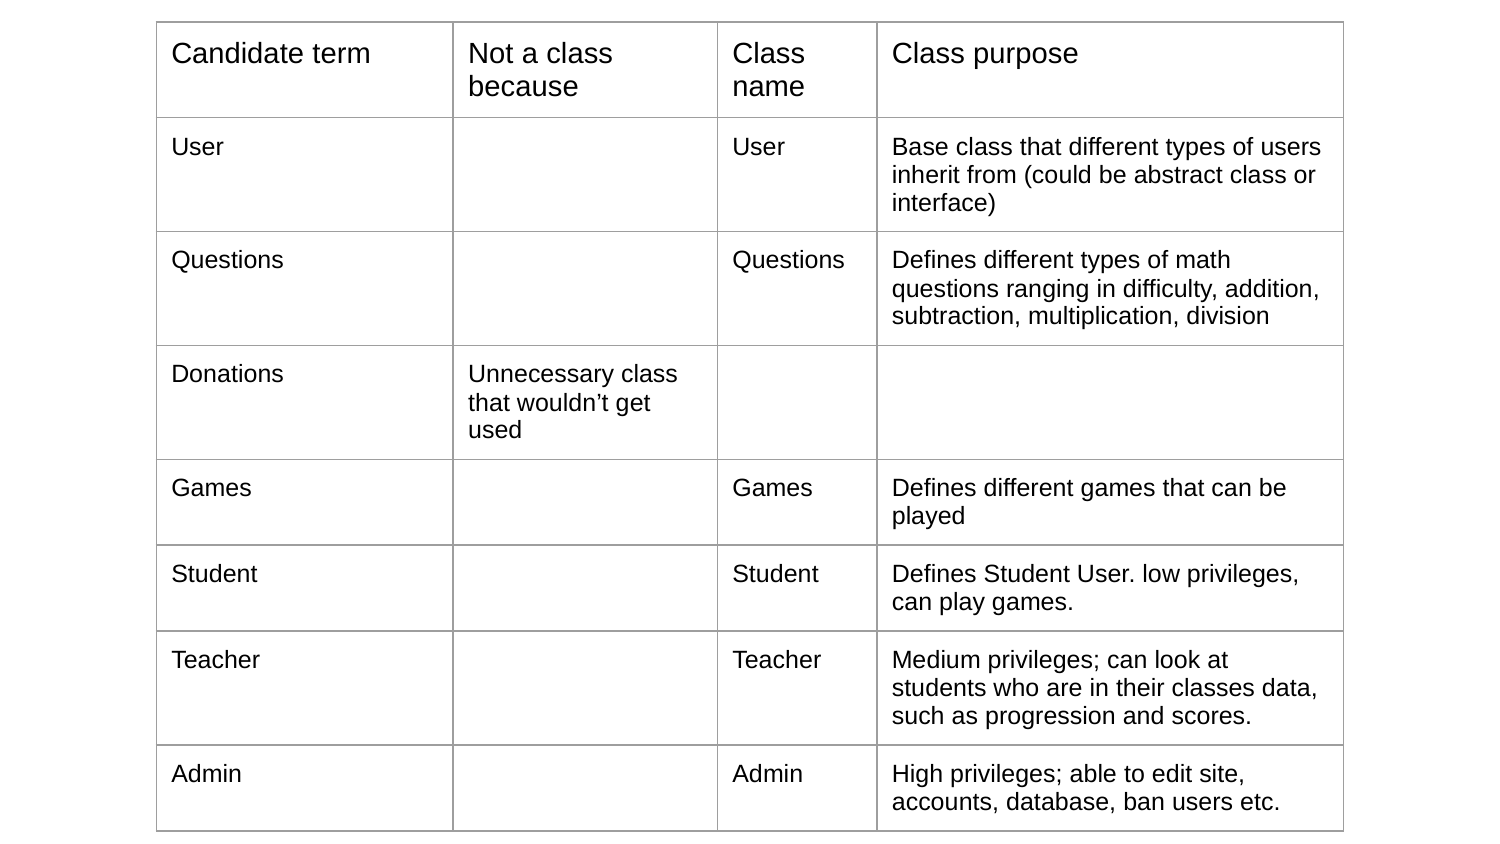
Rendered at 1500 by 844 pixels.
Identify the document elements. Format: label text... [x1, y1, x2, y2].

table_cell Medium privileges; can look at students who are in their classes data, such as progression and scores. [878, 632, 1343, 744]
table_cell User [157, 118, 452, 231]
table_cell Student [157, 546, 452, 630]
table_header Candidate term [157, 23, 452, 117]
table_header Not a class because [454, 23, 717, 117]
table_cell Donations [157, 346, 452, 459]
table_cell Student [718, 546, 876, 630]
table_cell Admin [157, 746, 452, 830]
table_cell High privileges; able to edit site, accounts, database, ban users etc. [878, 746, 1343, 830]
table_header Class purpose [878, 23, 1343, 117]
table_cell [454, 118, 717, 231]
table_cell Unnecessary class that wouldn’t get used [454, 346, 717, 459]
table_cell Defines Student User. low privileges, can play games. [878, 546, 1343, 630]
table_cell [878, 346, 1343, 459]
table_cell Defines different games that can be played [878, 460, 1343, 544]
table_cell Questions [157, 232, 452, 345]
table_cell Questions [718, 232, 876, 345]
table_header Class name [718, 23, 876, 117]
table_cell [454, 632, 717, 744]
table_cell Base class that different types of users inherit from (could be abstract class or interface) [878, 118, 1343, 231]
table_cell [454, 460, 717, 544]
table_cell Admin [718, 746, 876, 830]
table_cell [454, 232, 717, 345]
table_cell Teacher [157, 632, 452, 744]
table_cell User [718, 118, 876, 231]
table_cell Games [157, 460, 452, 544]
table_cell [454, 746, 717, 830]
table_cell Defines different types of math questions ranging in difficulty, addition, subtraction, multiplication, division [878, 232, 1343, 345]
table_cell Teacher [718, 632, 876, 744]
table_cell [454, 546, 717, 630]
table_cell Games [718, 460, 876, 544]
table_cell [718, 346, 876, 459]
